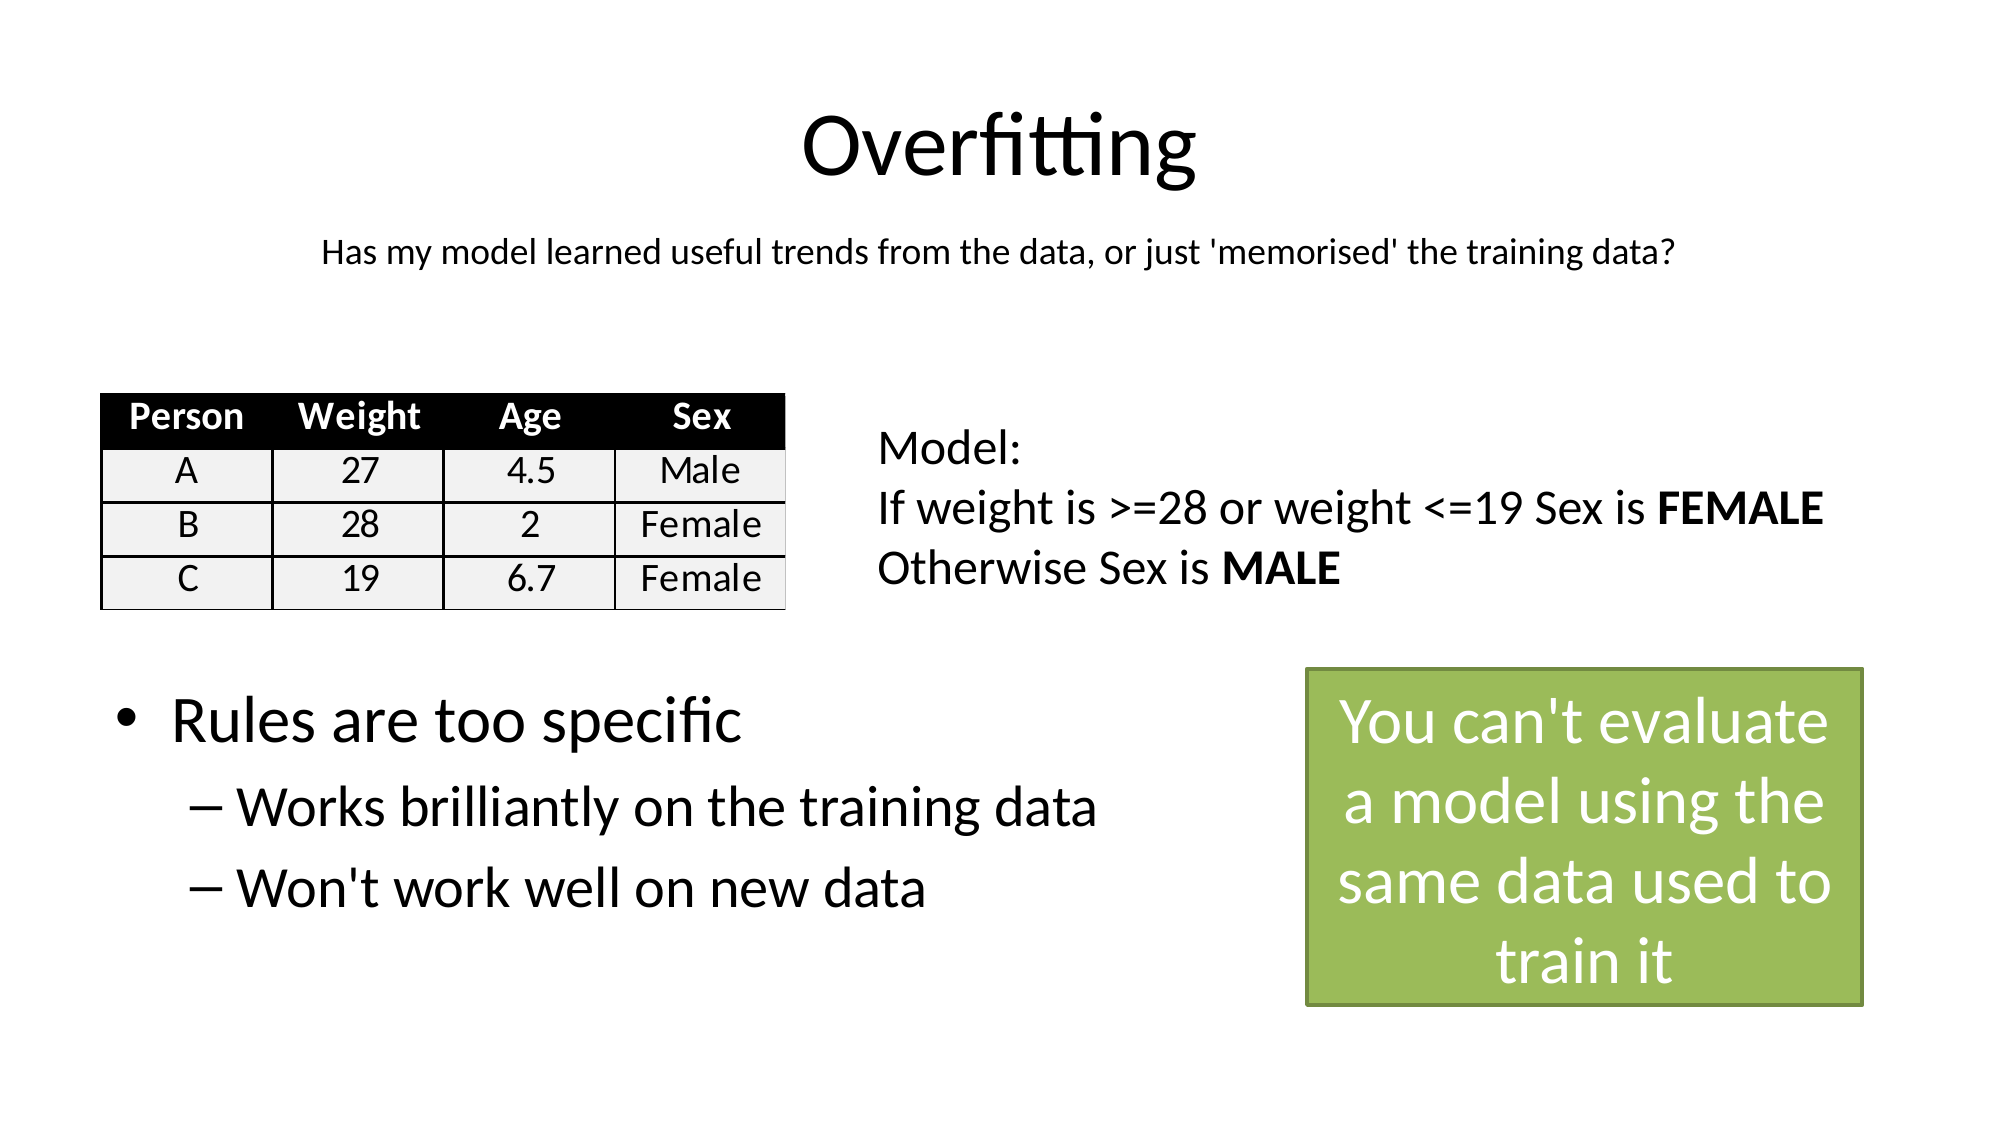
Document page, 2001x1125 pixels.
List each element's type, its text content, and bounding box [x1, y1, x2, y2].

list Rules are too specific Works brilliantly on the training data Won't work well on new data [99, 668, 1130, 1005]
text_box Model: If weight is >=28 or weight <=19 Sex is FEMALE Otherwise Sex is MALE [862, 407, 1840, 603]
title Overfitting [99, 45, 1900, 233]
text_box You can't evaluate a model using the same data used to train it [1305, 667, 1864, 1007]
picture [99, 393, 789, 613]
text_box Has my model learned useful trends from the data, or just 'memorised' the training data? [306, 219, 1694, 280]
